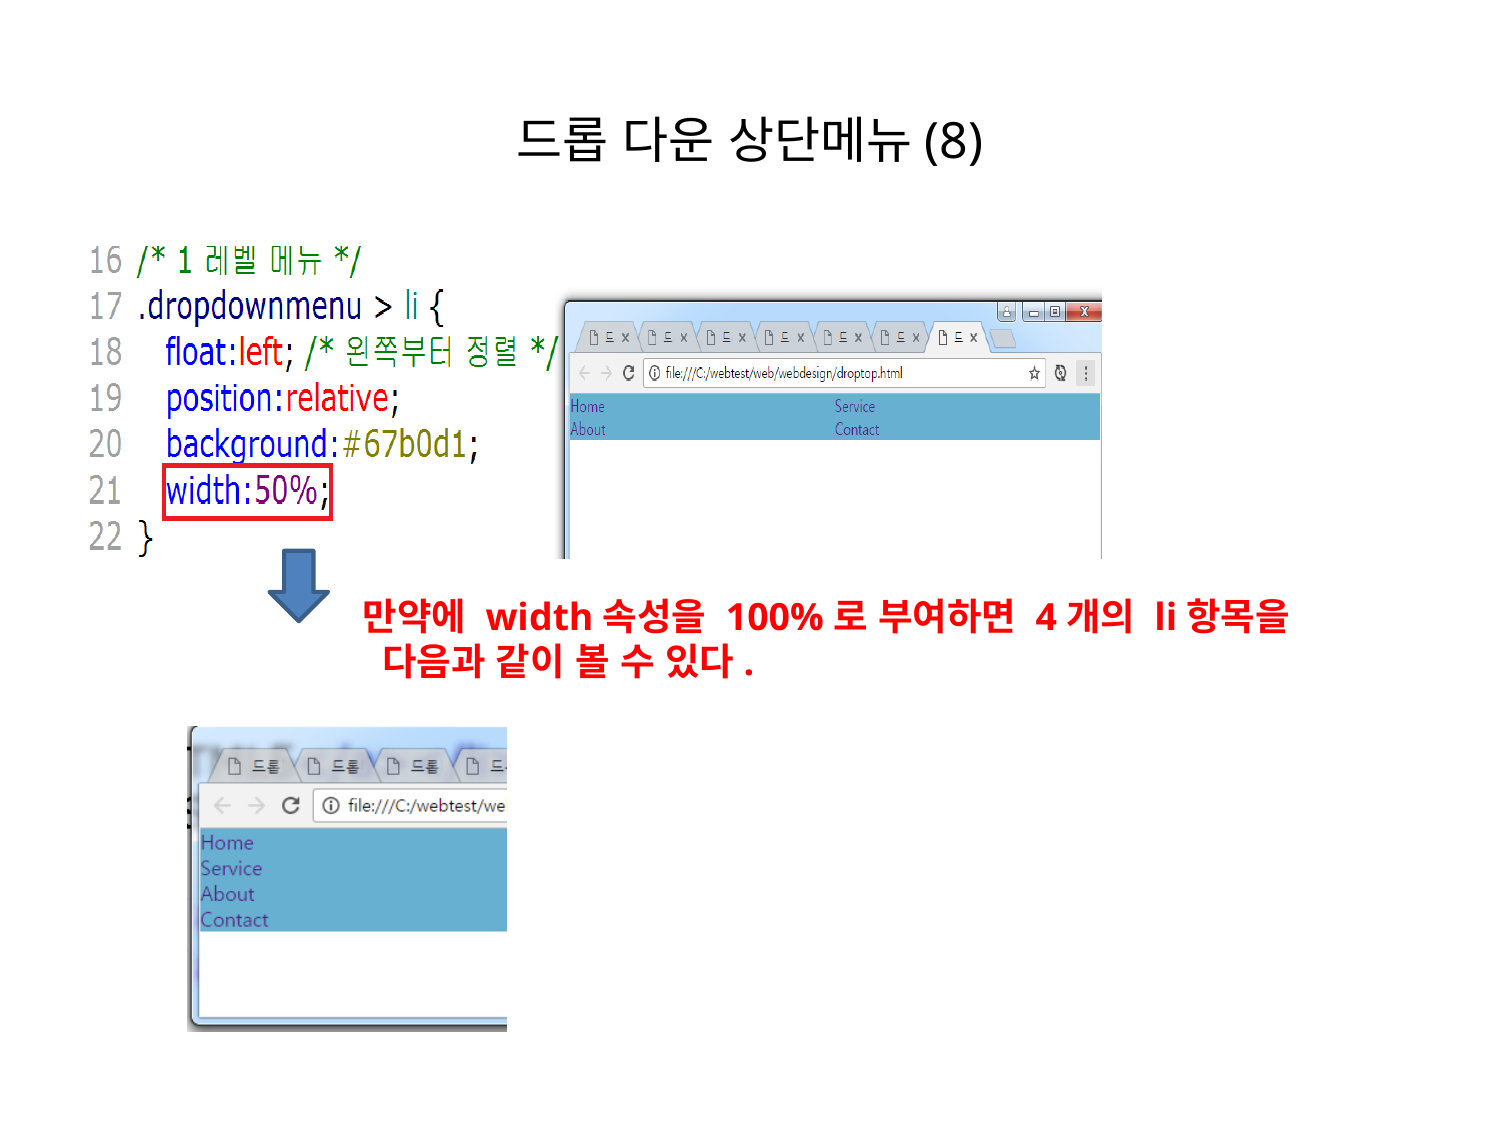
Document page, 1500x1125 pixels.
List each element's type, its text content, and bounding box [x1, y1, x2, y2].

picture [187, 726, 508, 1032]
text_box 만약에 width속성을 100%로 부여하면 4개의 li항목을 다음과 같이 볼 수 있다. [347, 585, 1316, 691]
picture [81, 245, 1102, 559]
title 드롭 다운 상단메뉴(8) [75, 45, 1425, 233]
text_box [267, 567, 330, 624]
